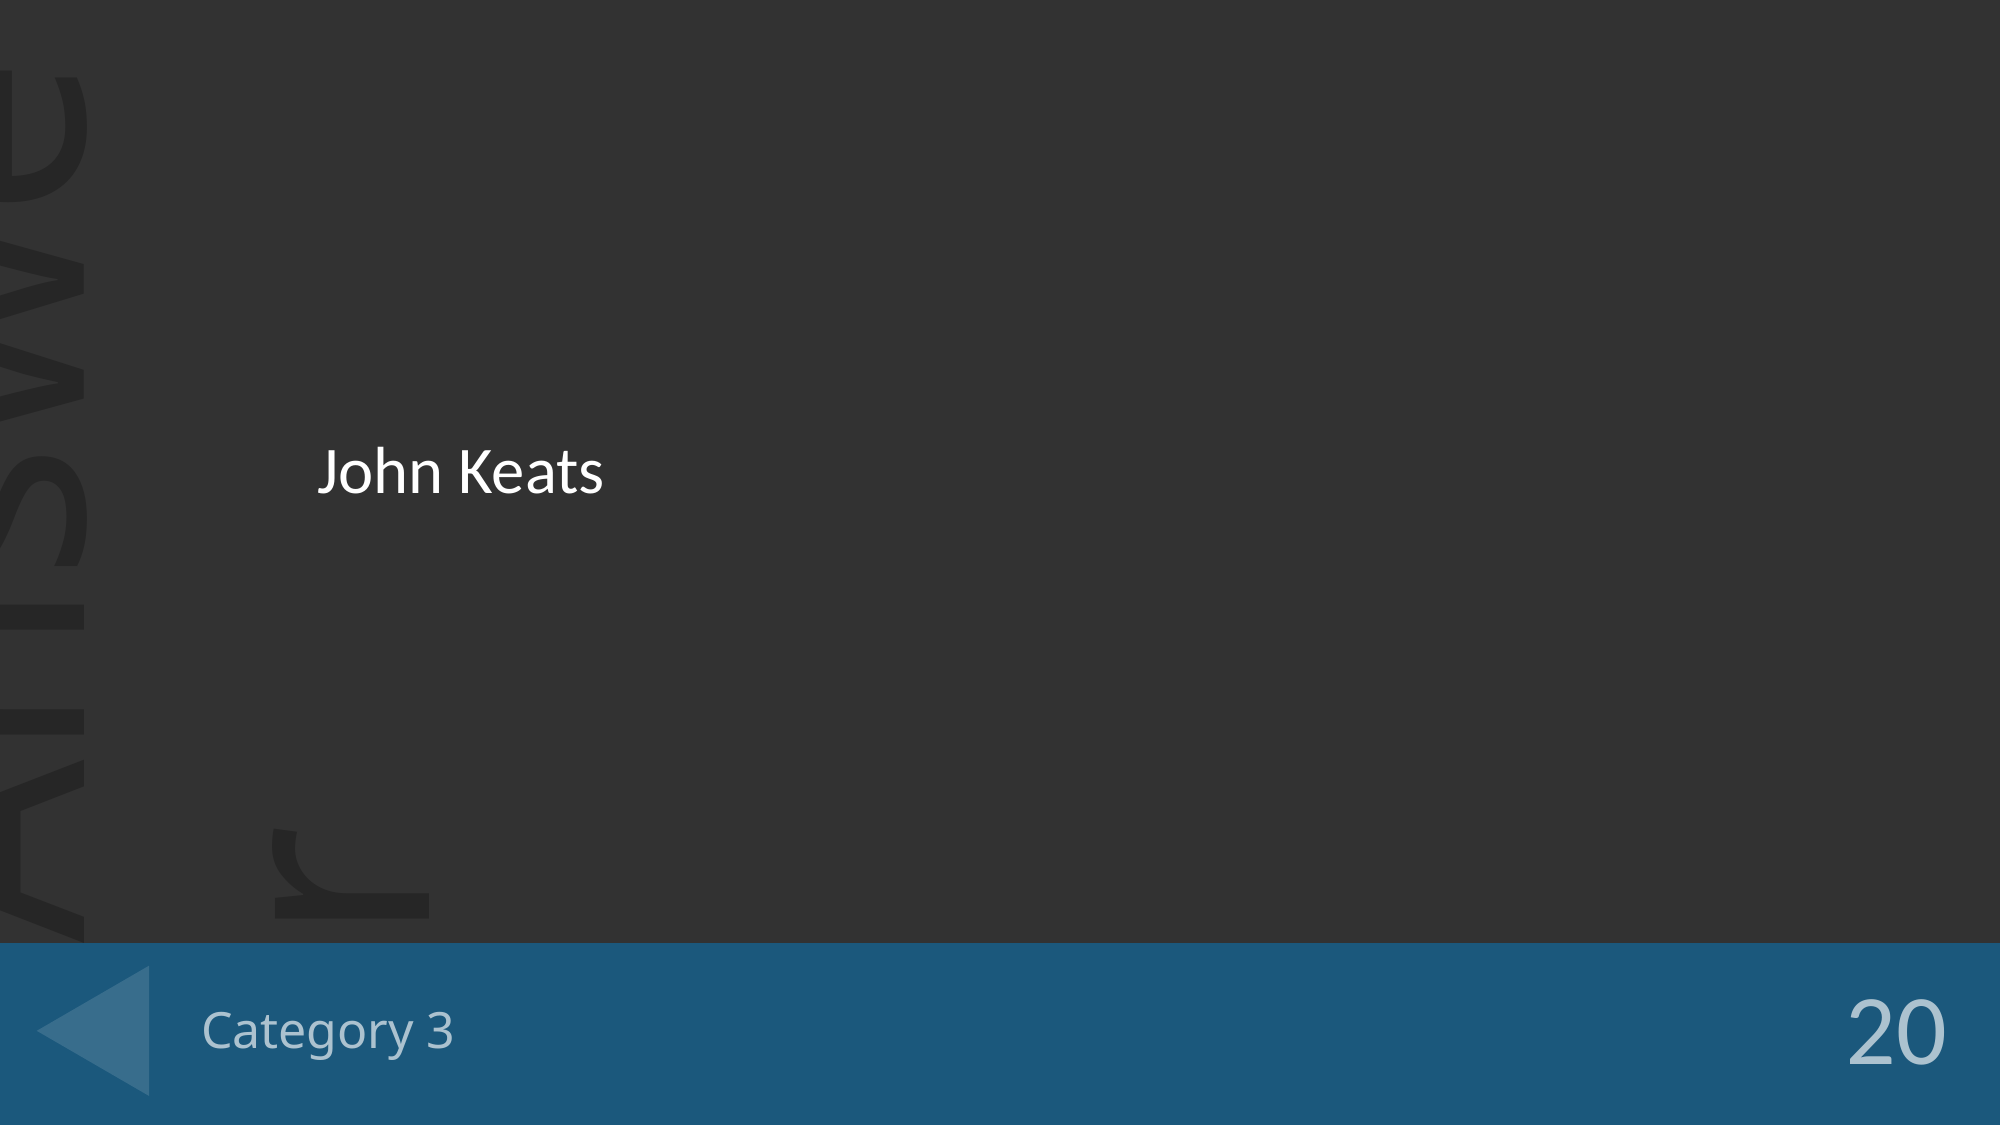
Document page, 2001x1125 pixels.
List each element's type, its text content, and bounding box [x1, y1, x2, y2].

list 20 [1494, 967, 1963, 1097]
list John Keats [302, 307, 1760, 636]
title Category 3 [185, 967, 1494, 1097]
